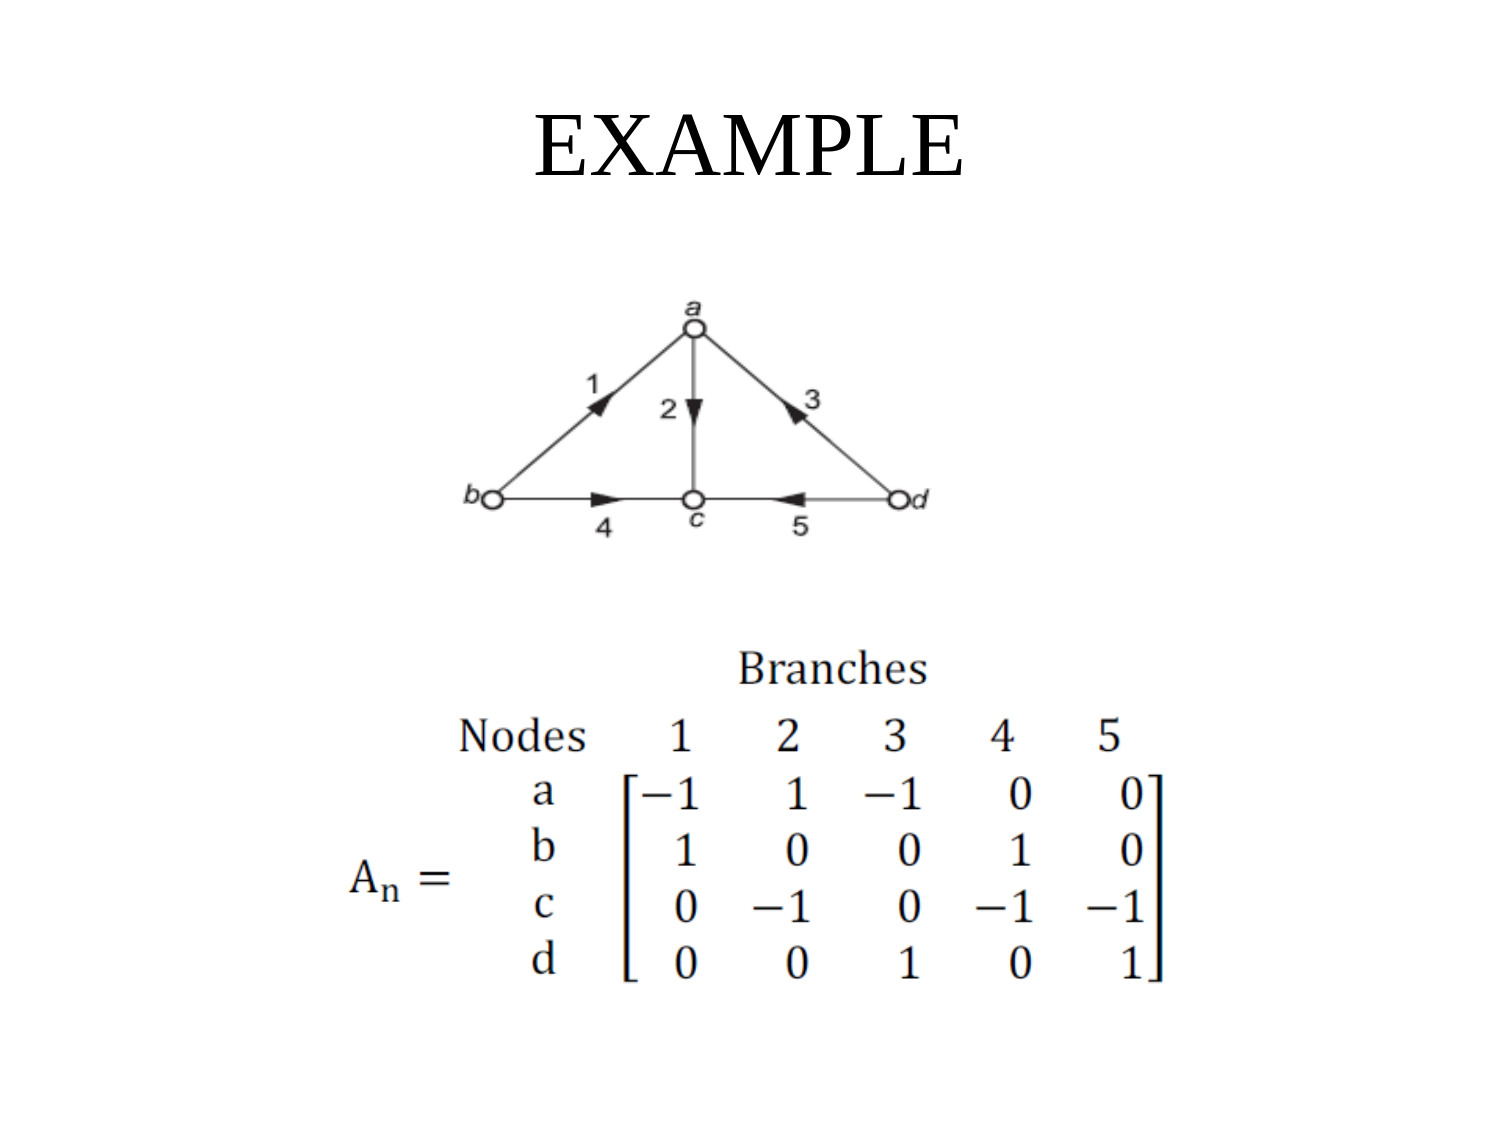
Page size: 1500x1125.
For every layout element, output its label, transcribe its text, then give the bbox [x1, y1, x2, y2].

picture [303, 612, 1197, 1007]
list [437, 274, 963, 563]
title EXAMPLE [75, 45, 1425, 233]
